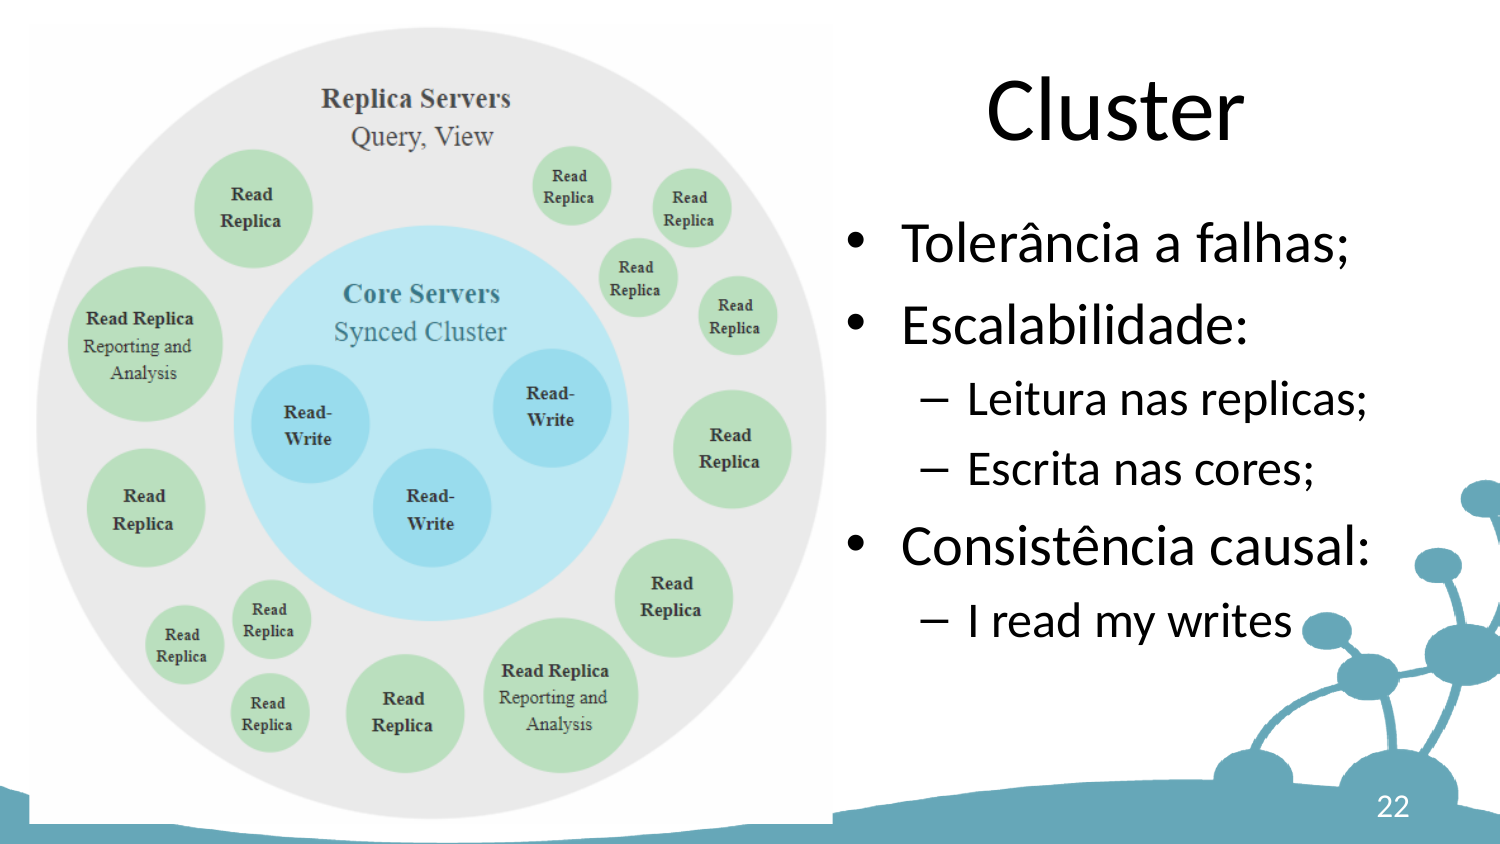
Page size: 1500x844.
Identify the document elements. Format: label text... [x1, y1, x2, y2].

slide_number 22 [1074, 782, 1425, 827]
picture [29, 24, 833, 824]
title Cluster [837, 33, 1425, 175]
text_box Tolerância a falhas; Escalabilidade: Leitura nas replicas; Escrita nas cores; Consistência causal: I read my writes [837, 196, 1447, 777]
